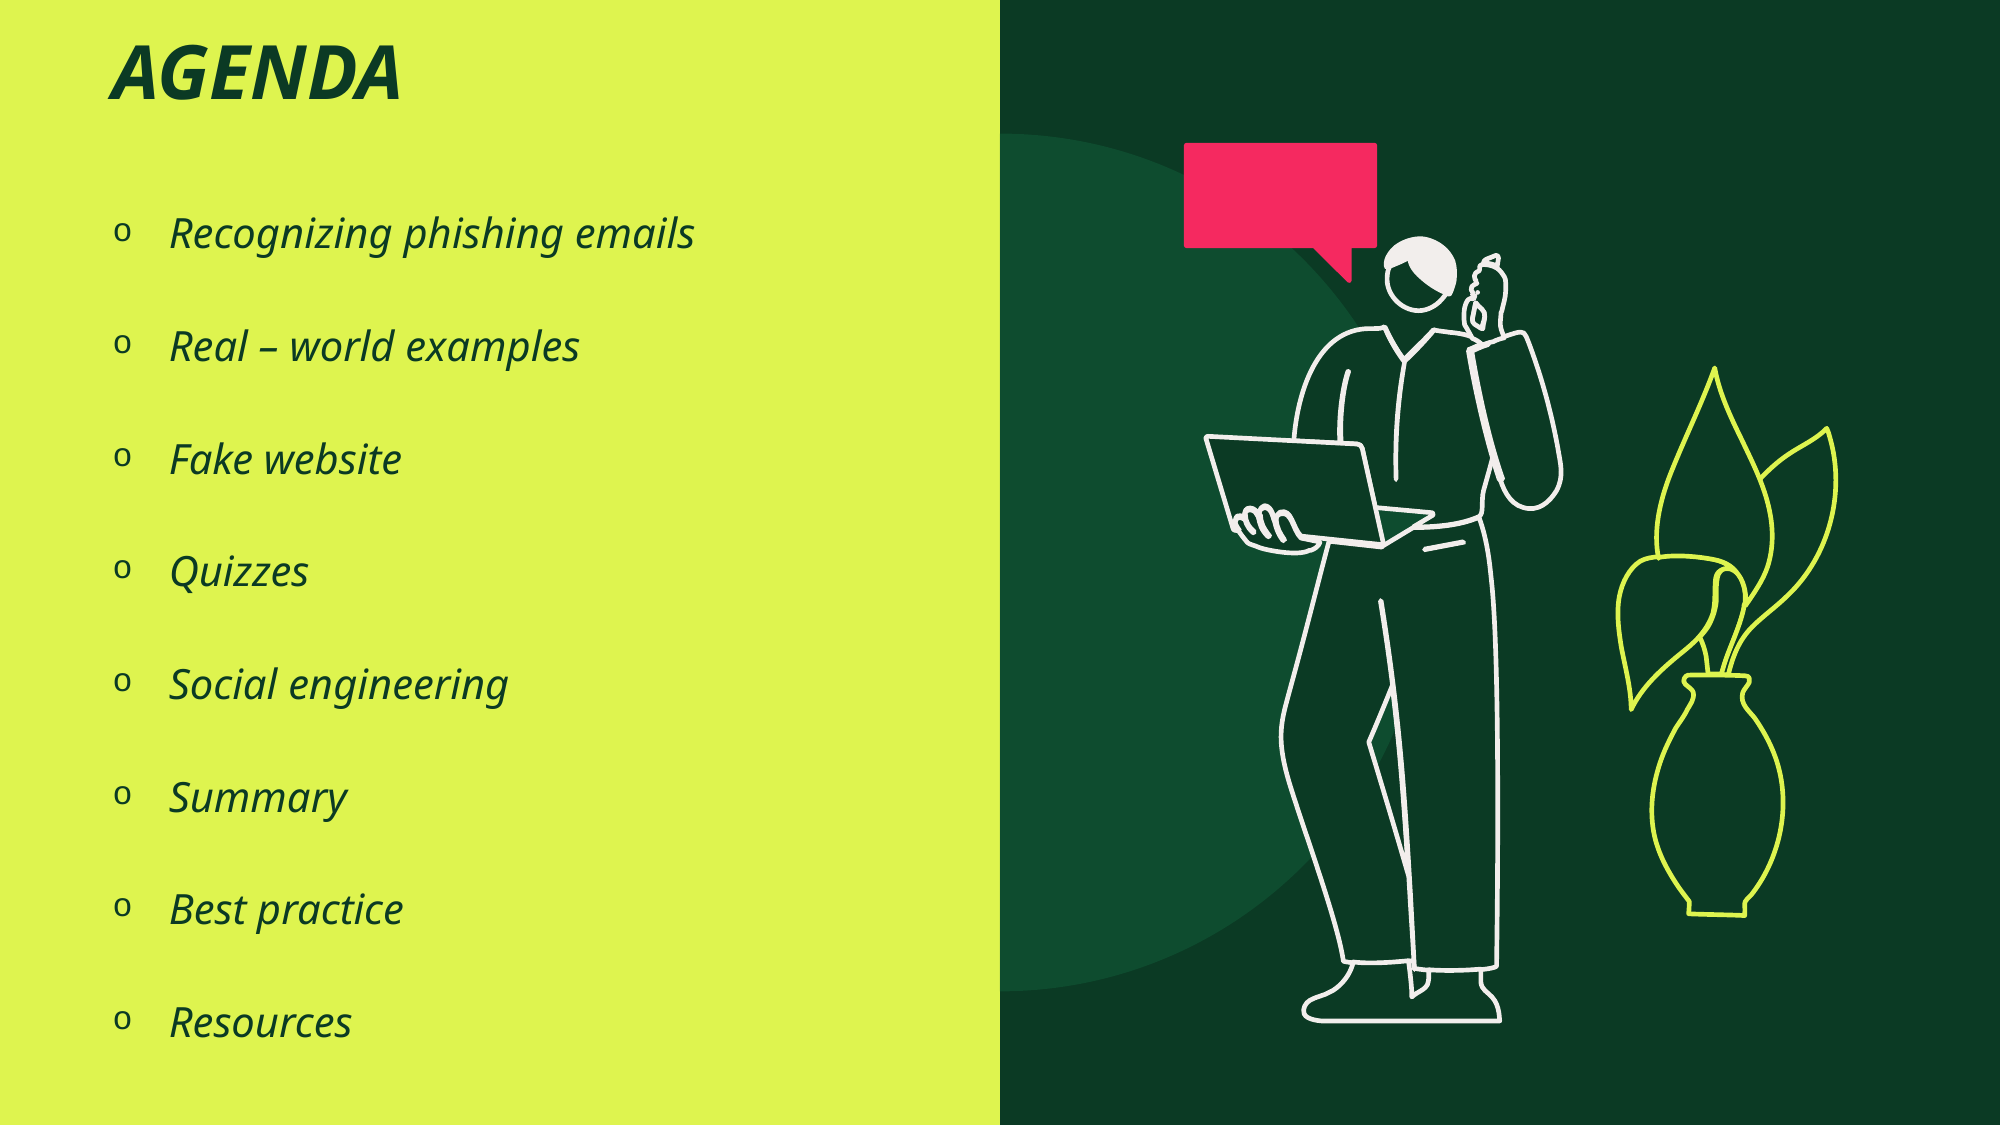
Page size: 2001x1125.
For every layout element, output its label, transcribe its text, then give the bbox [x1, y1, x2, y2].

list Recognizing phishing emails Real – world examples Fake website Quizzes Social engineering Summary Best practice Resources [112, 182, 900, 1125]
title AGENDA [112, 33, 900, 182]
